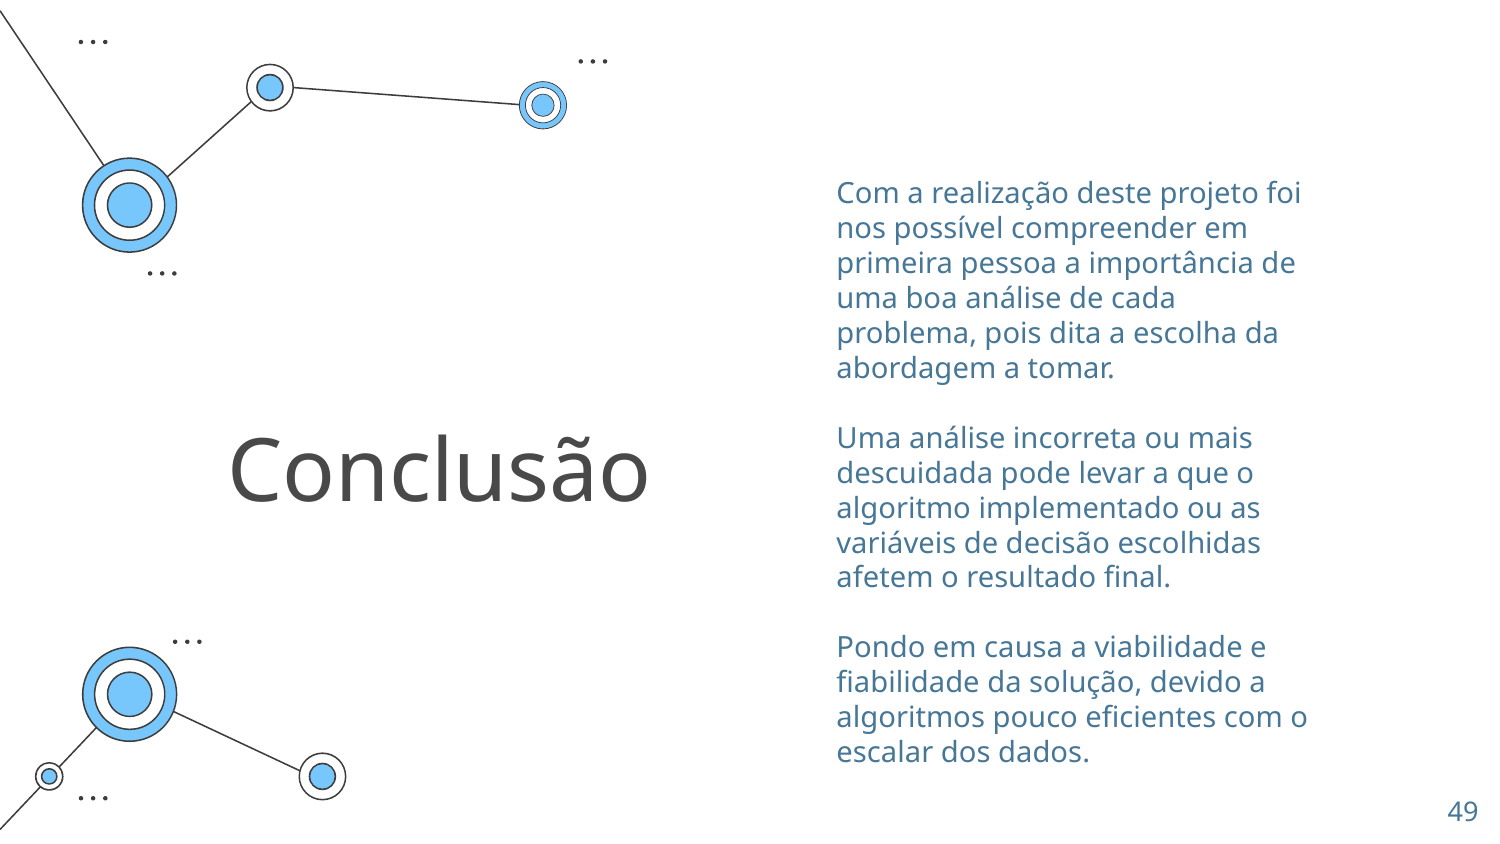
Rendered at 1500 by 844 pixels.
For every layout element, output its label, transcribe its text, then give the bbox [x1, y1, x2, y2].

list Com a realização deste projeto foi nos possível compreender em primeira pessoa a importância de uma boa análise de cada problema, pois dita a escolha da abordagem a tomar. Uma análise incorreta ou mais descuidada pode levar a que o algoritmo implementado ou as variáveis de decisão escolhidas afetem o resultado final. Pondo em causa a viabilidade e fiabilidade da solução, devido a algoritmos pouco eficientes com o escalar dos dados. [821, 159, 1330, 784]
slide_number ‹#› [1403, 779, 1494, 844]
title Conclusão [146, 310, 732, 534]
